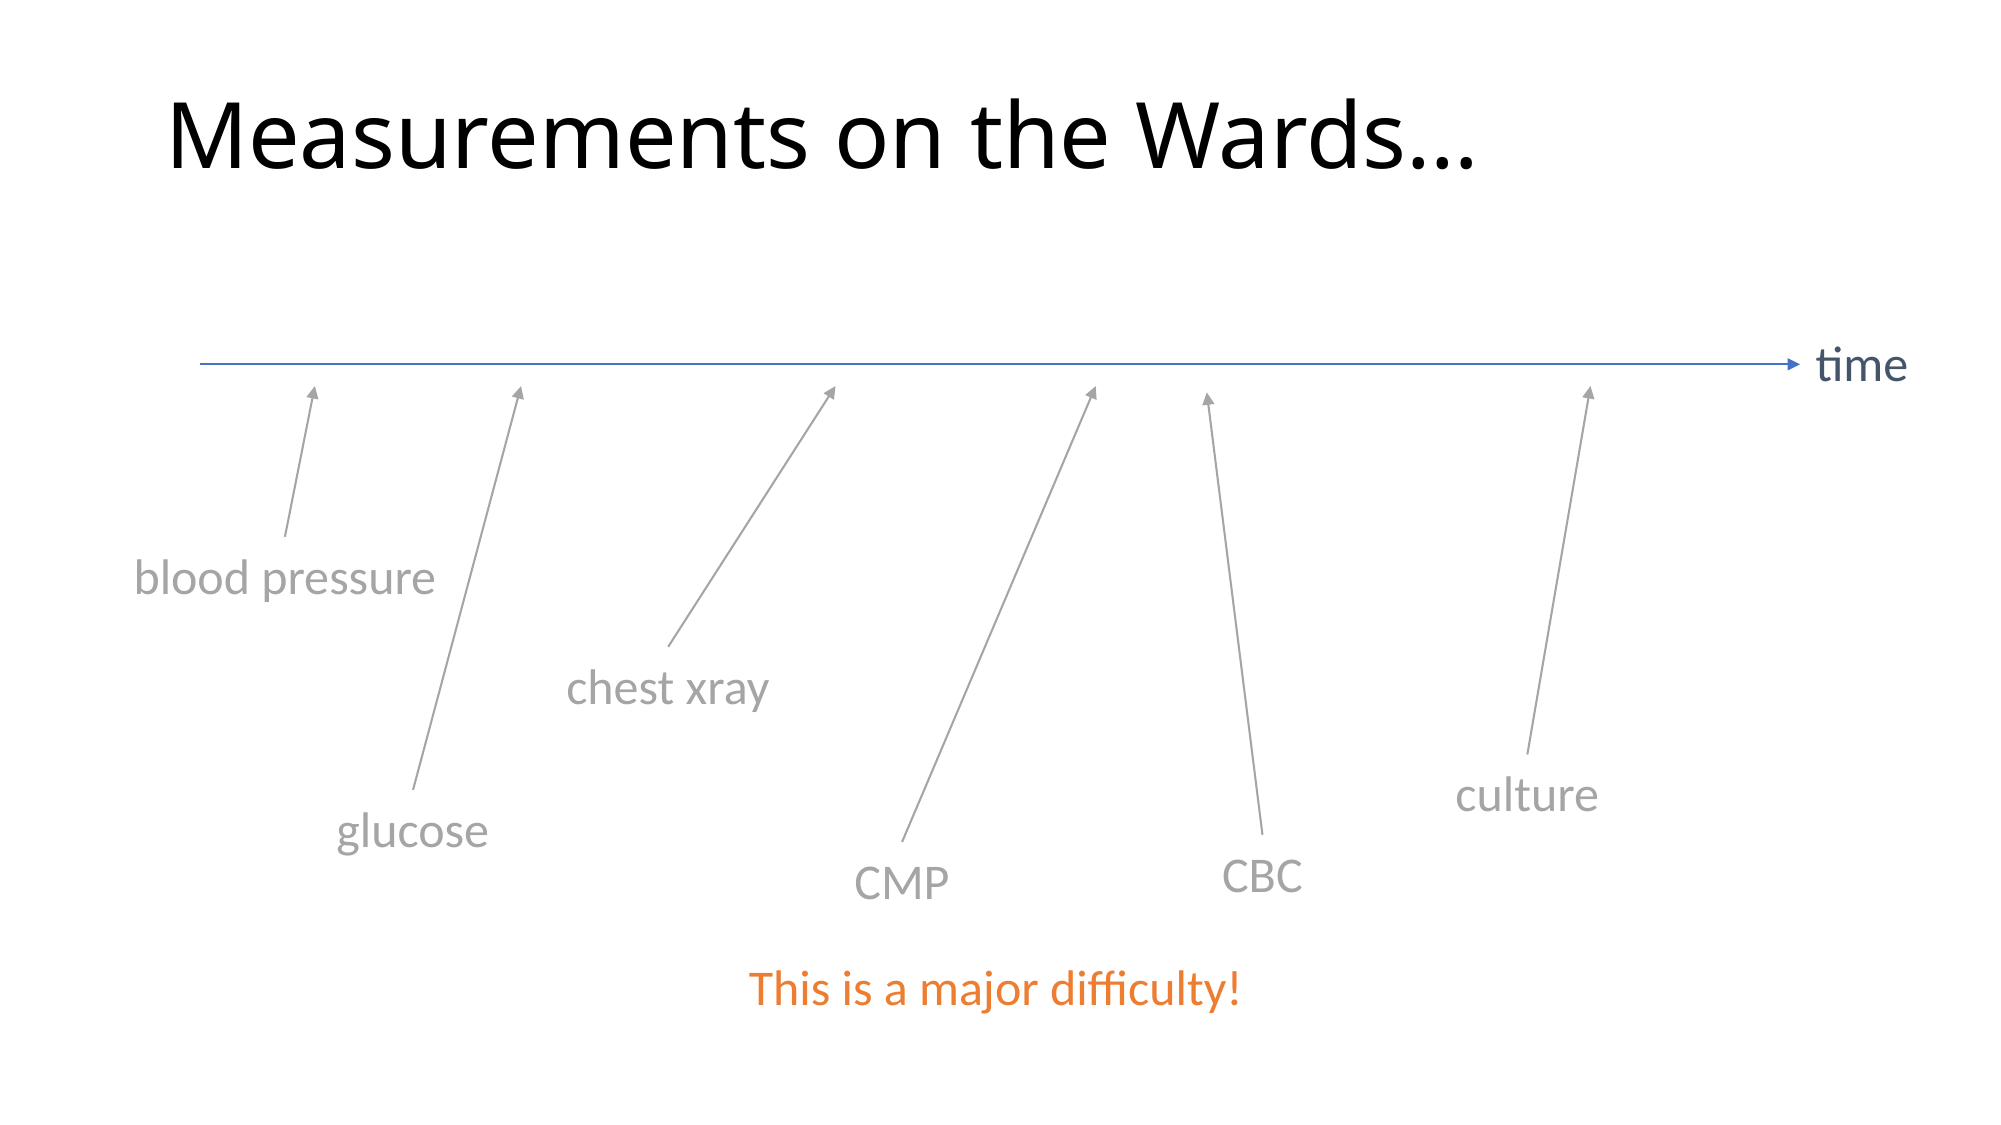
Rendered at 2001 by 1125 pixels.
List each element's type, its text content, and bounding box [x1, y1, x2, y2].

text_box CBC [1207, 834, 1318, 910]
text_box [902, 386, 1096, 842]
text_box blood pressure [118, 536, 413, 612]
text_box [284, 386, 315, 537]
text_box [1206, 392, 1263, 835]
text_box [413, 386, 522, 790]
text_box CMP [839, 841, 965, 917]
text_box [1527, 386, 1591, 755]
title Measurements on the Wards… [0, 45, 2000, 233]
text_box culture [1440, 754, 1615, 830]
text_box time [1800, 323, 1924, 399]
text_box This is a major difficulty! [734, 947, 1259, 1023]
text_box chest xray [551, 646, 785, 722]
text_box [668, 386, 836, 647]
text_box glucose [321, 789, 505, 865]
